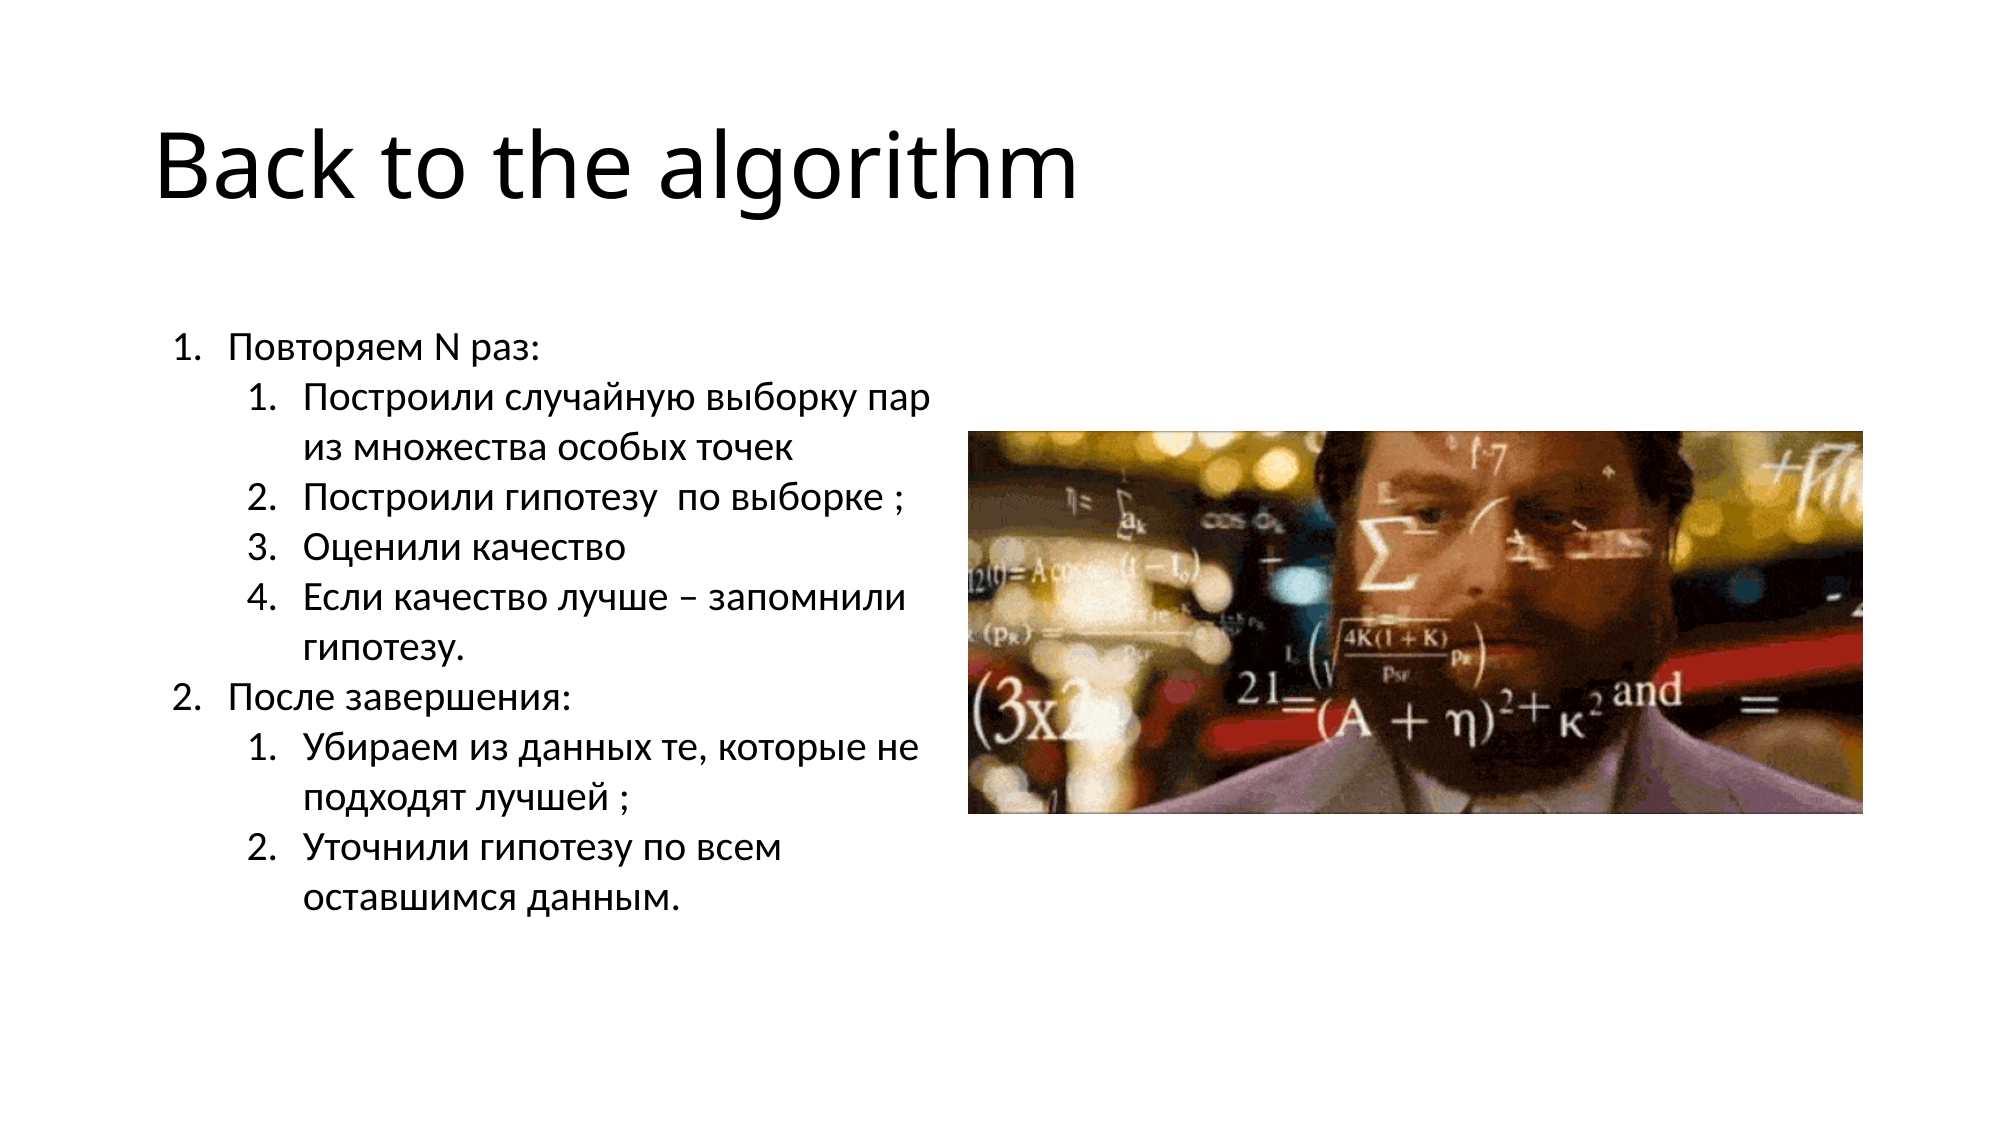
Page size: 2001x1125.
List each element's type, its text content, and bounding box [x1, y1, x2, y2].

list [968, 431, 1863, 814]
title Back to the algorithm [137, 59, 1863, 278]
